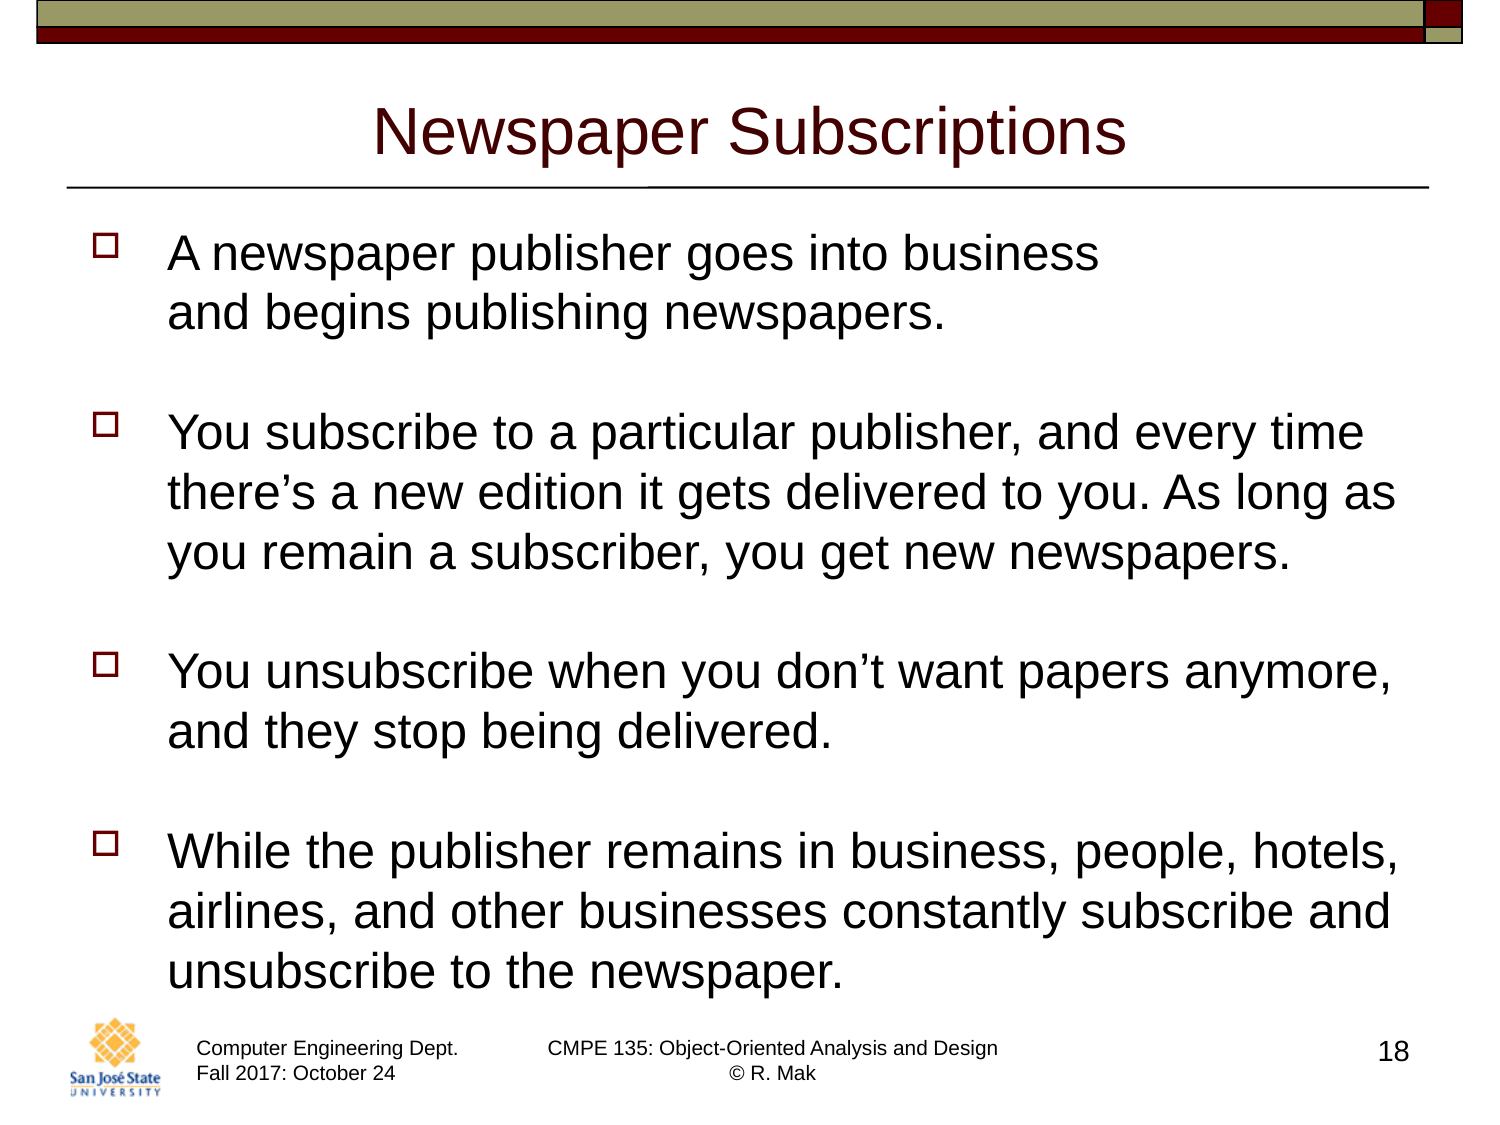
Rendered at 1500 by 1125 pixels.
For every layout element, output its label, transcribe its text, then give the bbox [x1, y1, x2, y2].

title Newspaper Subscriptions [75, 67, 1425, 175]
slide_number 18 [1335, 1025, 1425, 1100]
picture [60, 1012, 166, 1112]
list A newspaper publisher goes into business and begins publishing newspapers. You subscribe to a particular publisher, and every time there’s a new edition it gets delivered to you. As long as you remain a subscriber, you get new newspapers. You unsubscribe when you don’t want papers anymore, and they stop being delivered. While the publisher remains in business, people, hotels, airlines, and other businesses constantly subscribe and unsubscribe to the newspaper. [75, 212, 1425, 1006]
